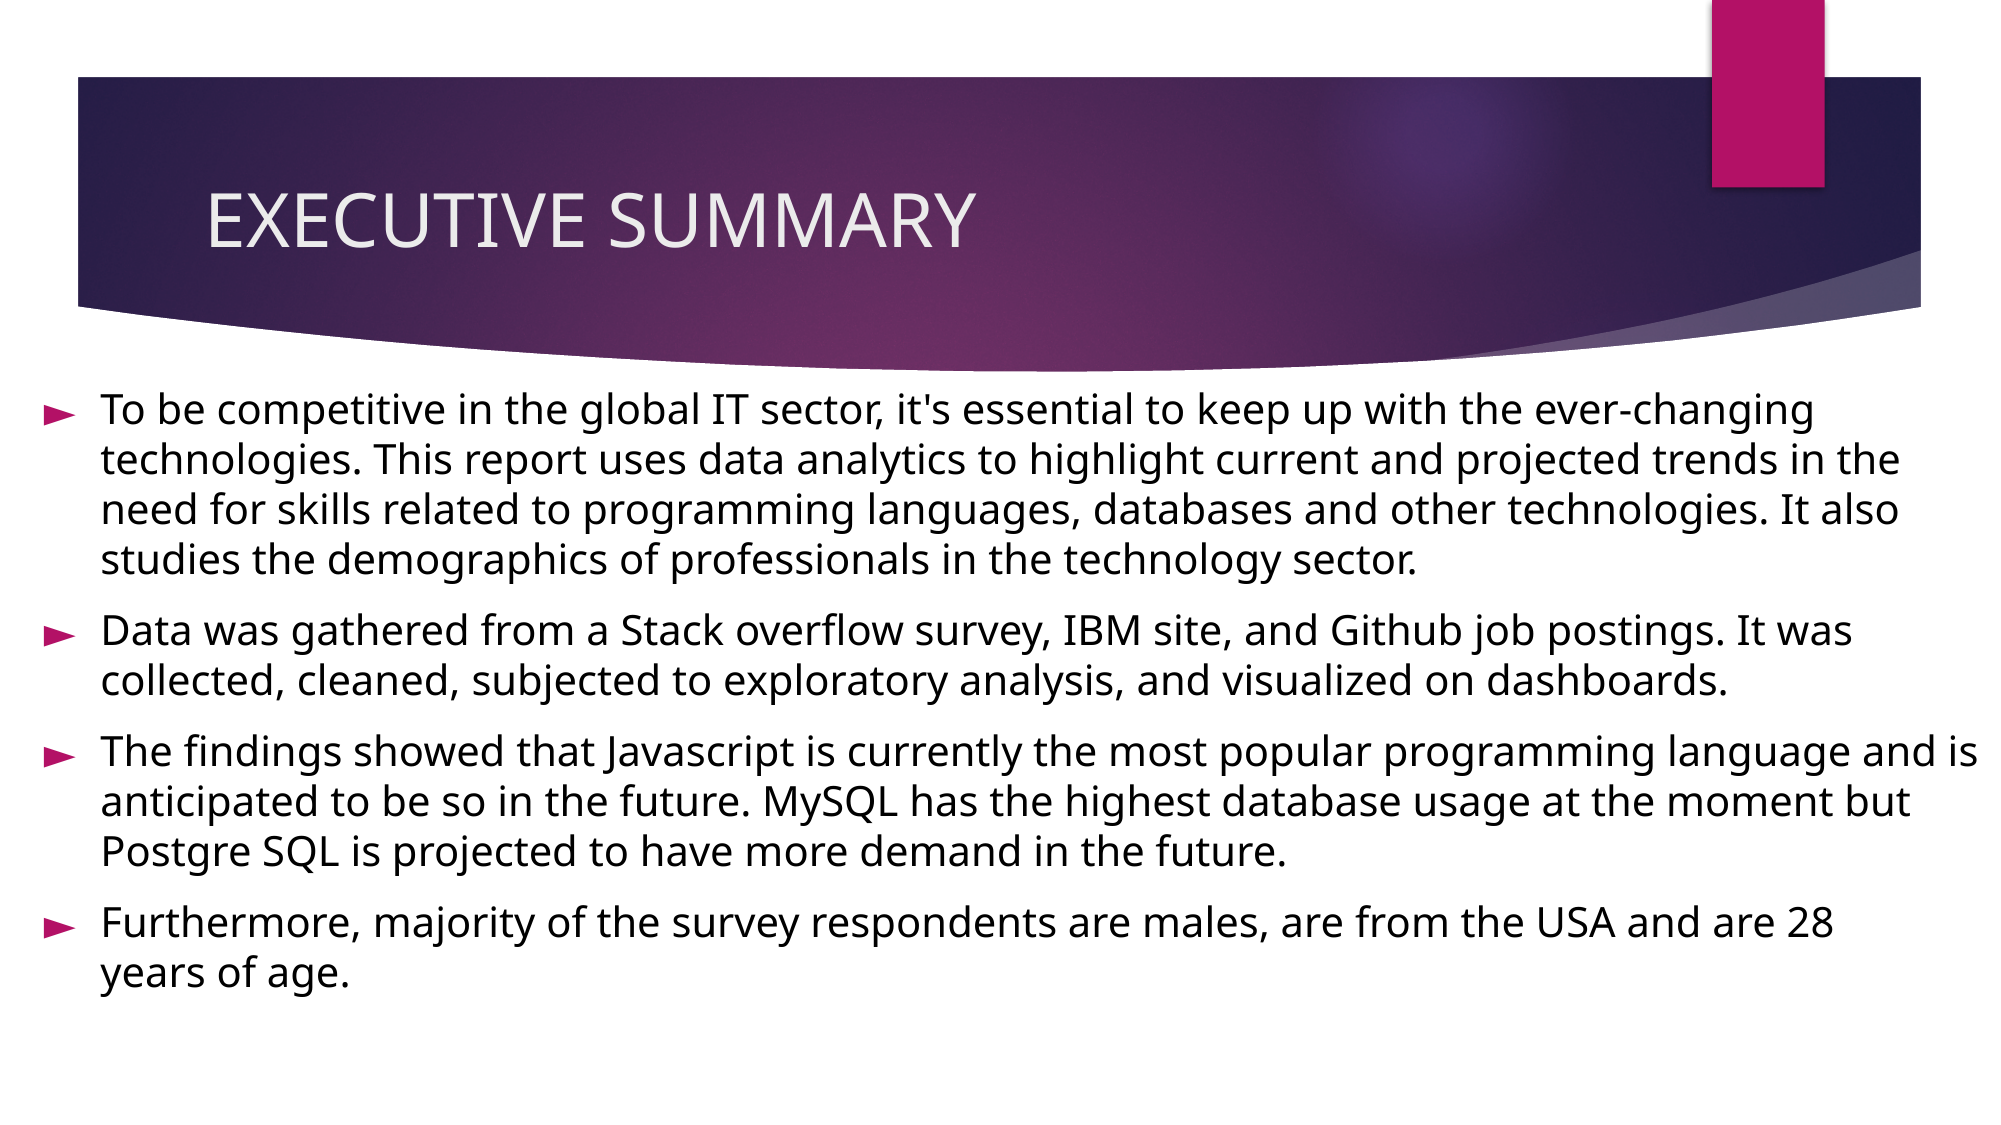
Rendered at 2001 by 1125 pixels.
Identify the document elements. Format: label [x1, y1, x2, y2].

text_box [0, 0, 2000, 1125]
